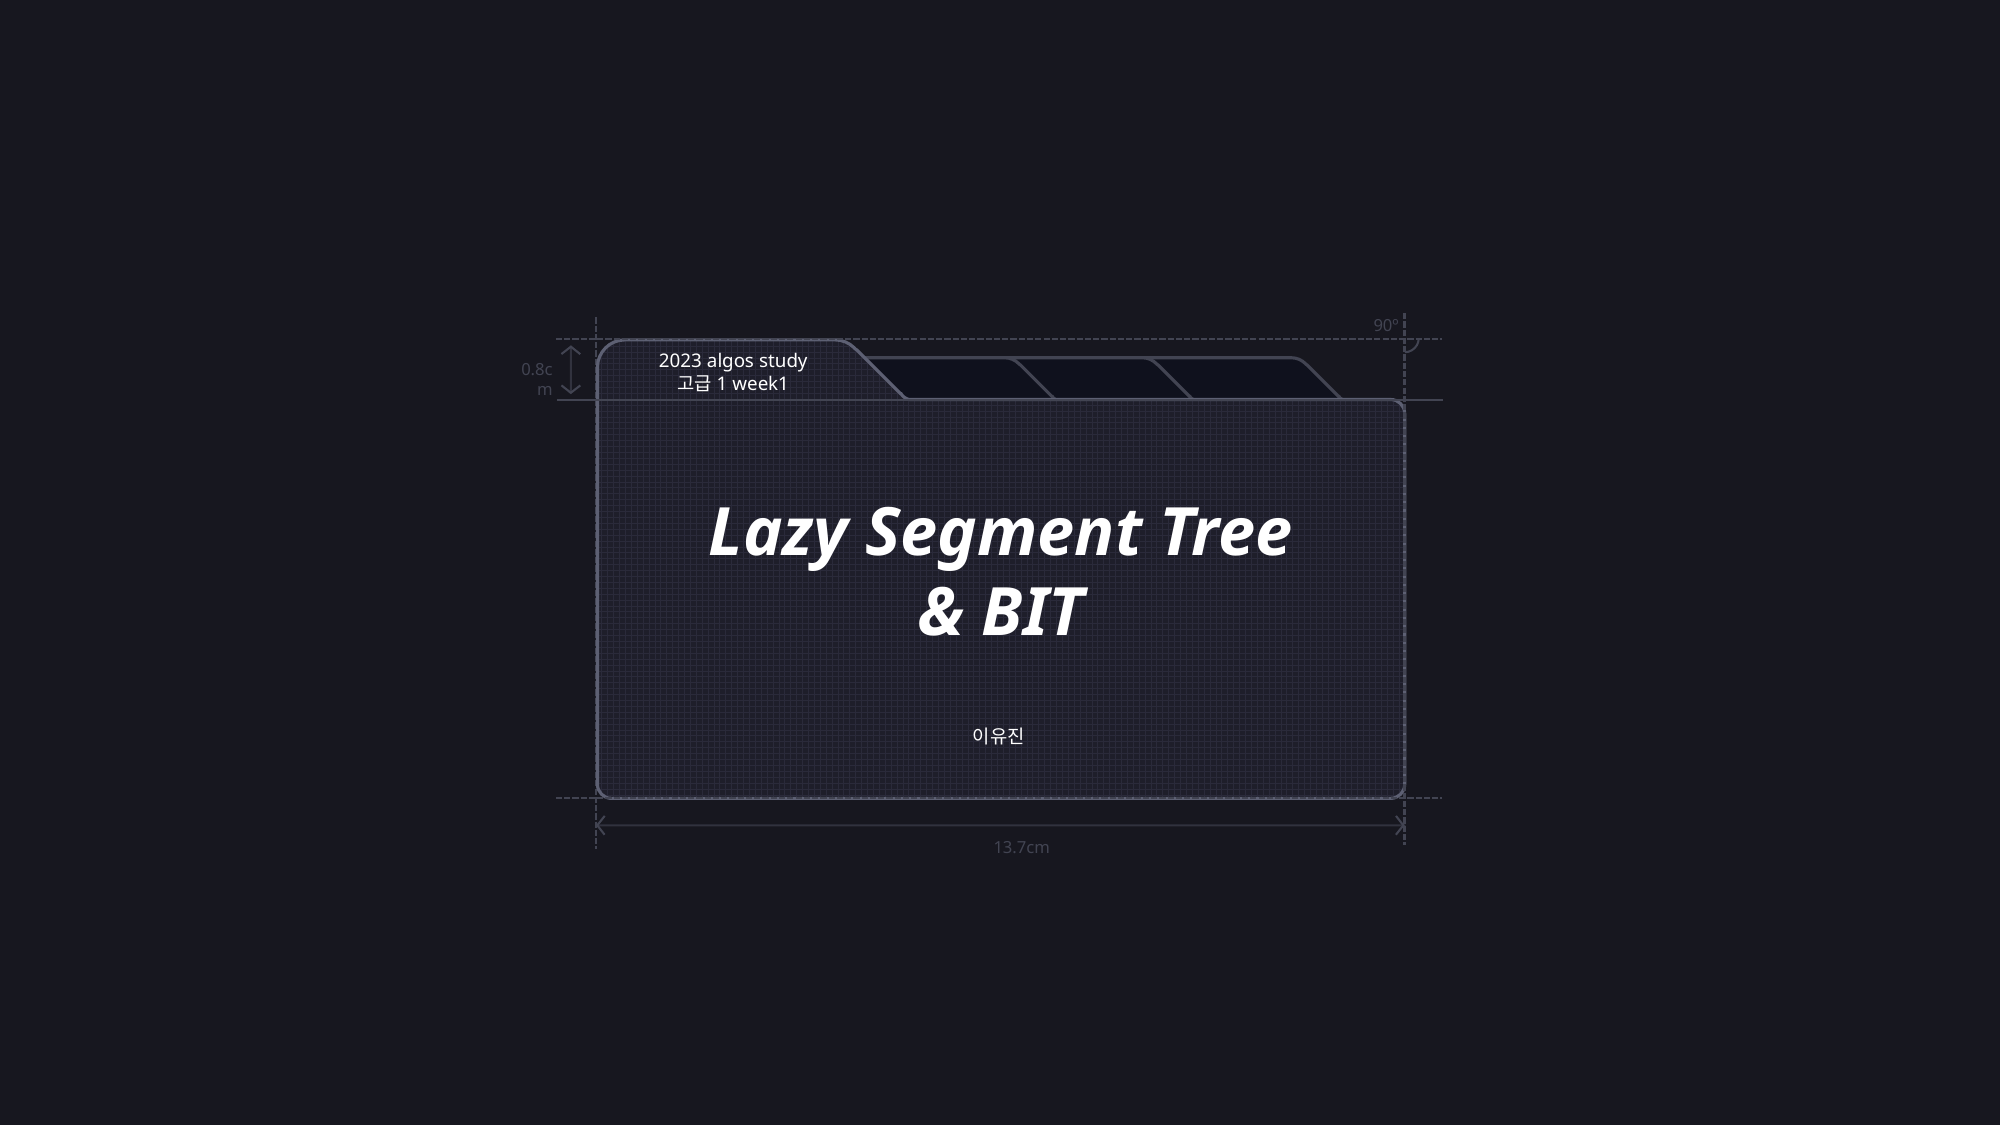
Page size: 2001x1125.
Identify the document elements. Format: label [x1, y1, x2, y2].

text_box [492, 307, 1443, 865]
